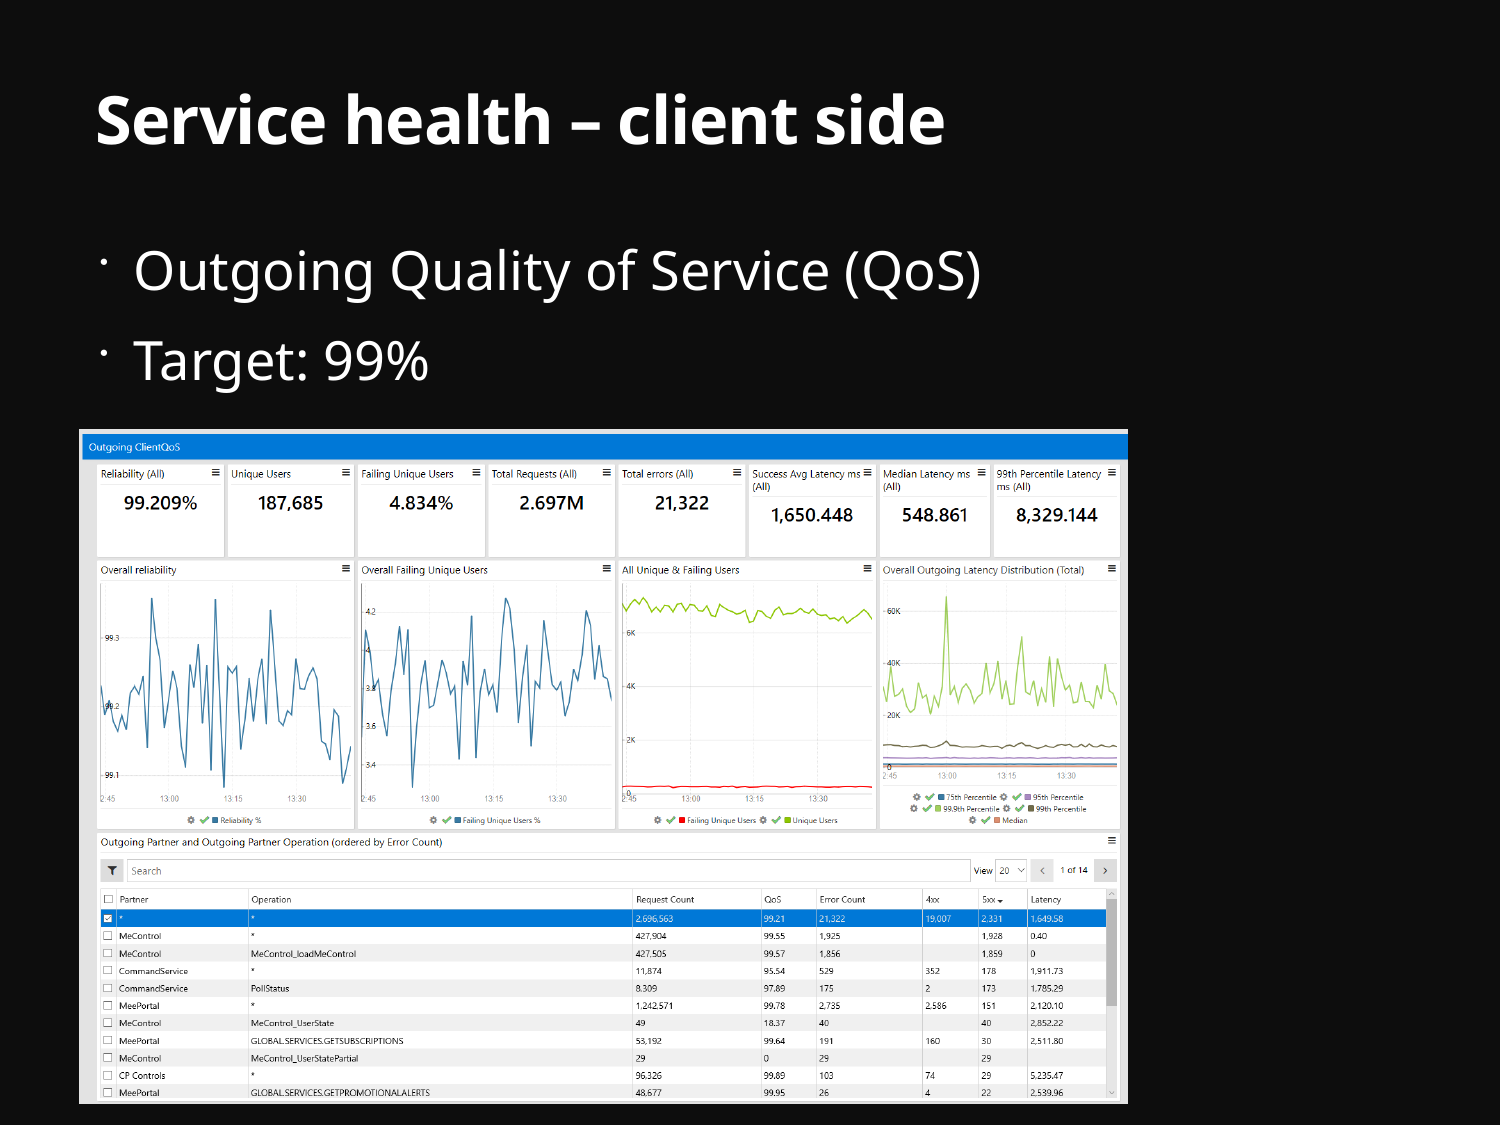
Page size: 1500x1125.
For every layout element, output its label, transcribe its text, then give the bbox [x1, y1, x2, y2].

title Service health – client side [95, 78, 1404, 159]
picture [79, 429, 1128, 1104]
list Outgoing Quality of Service (QoS) Target: 99% [95, 235, 1404, 458]
